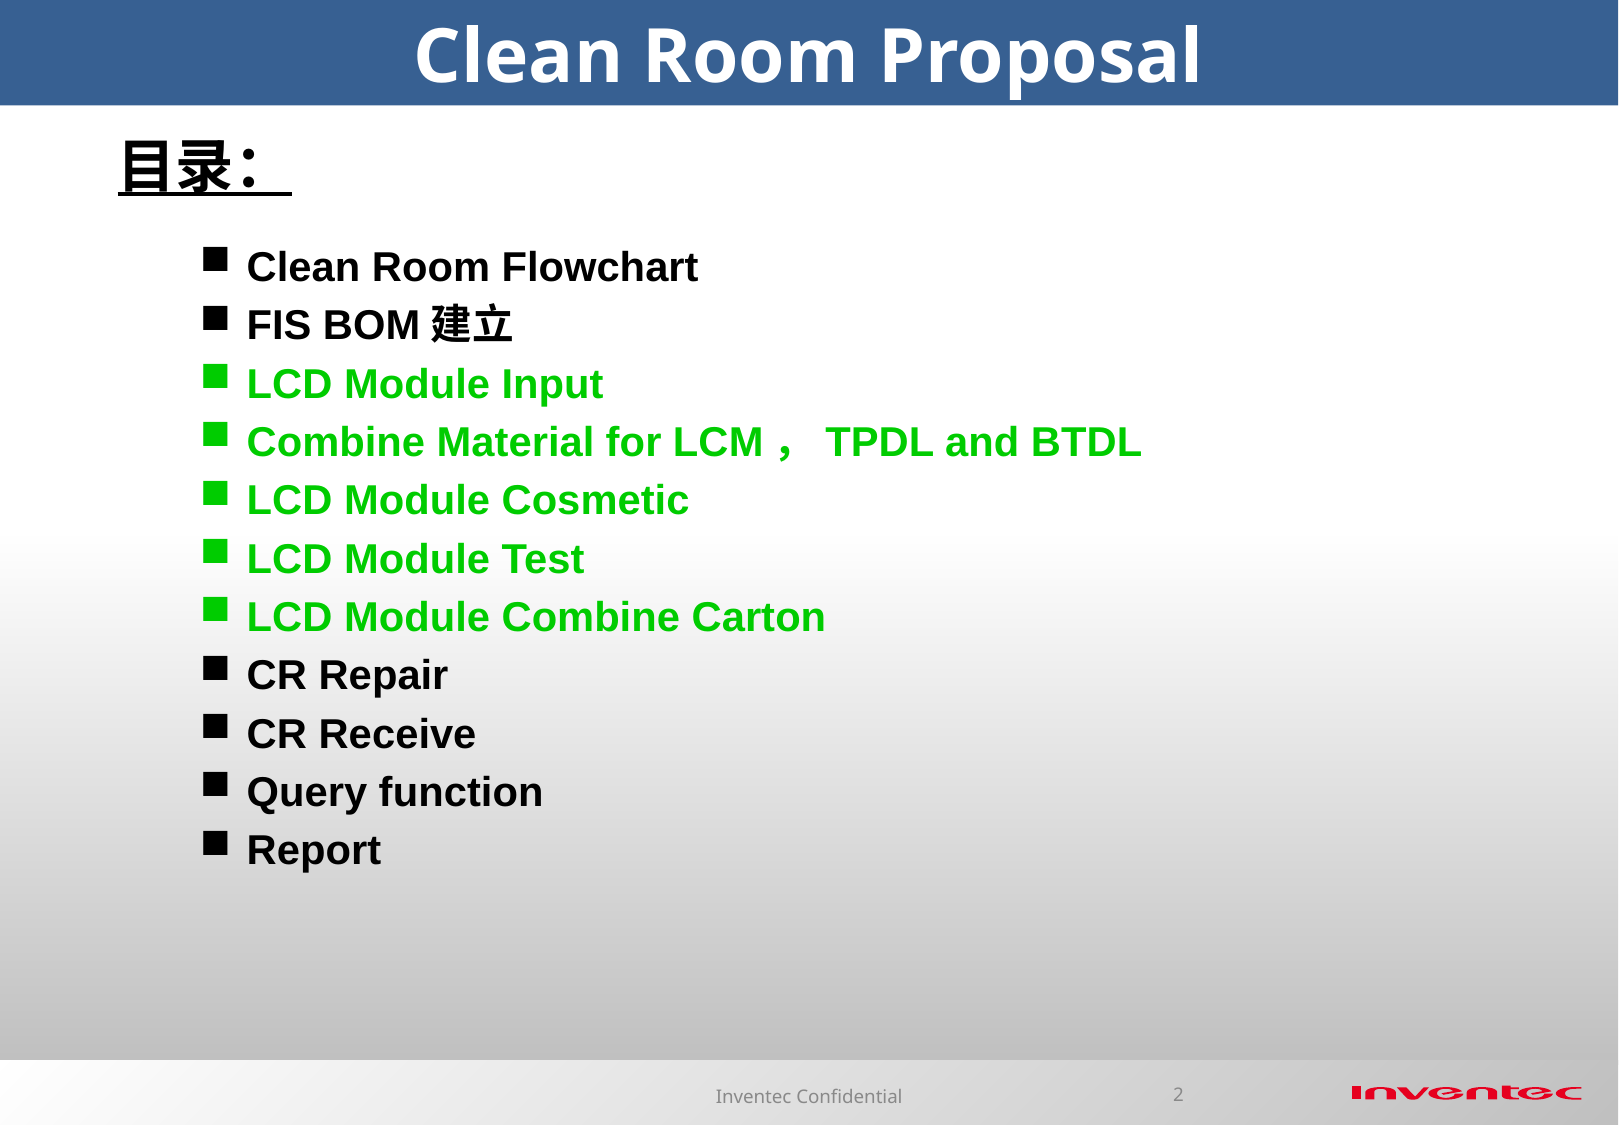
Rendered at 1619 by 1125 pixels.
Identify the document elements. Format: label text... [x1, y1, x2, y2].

text_box Clean Room Flowchart FIS BOM建立 LCD Module Input Combine Material for LCM，TPDL and BTDL LCD Module Cosmetic LCD Module Test LCD Module Combine Carton CR Repair CR Receive Query function Report [199, 252, 1243, 874]
title Clean Room Proposal [0, 0, 1619, 106]
slide_number 2 [1159, 1066, 1538, 1125]
text_box 目录： [117, 128, 470, 199]
footer Inventec Confidential [552, 1066, 1066, 1125]
